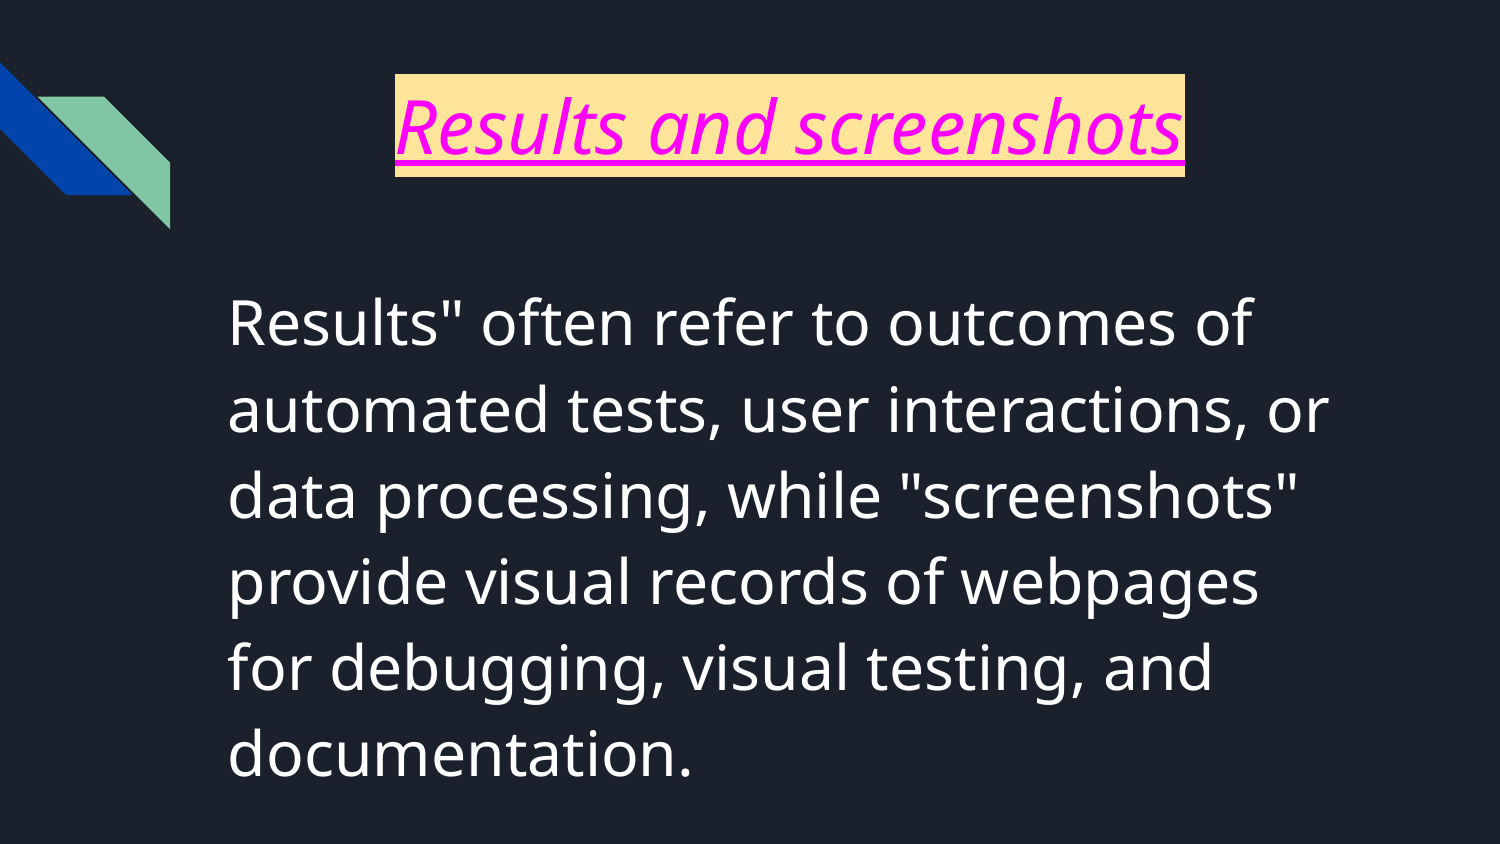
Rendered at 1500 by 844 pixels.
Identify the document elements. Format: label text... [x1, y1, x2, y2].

list Results" often refer to outcomes of automated tests, user interactions, or data processing, while "screenshots" provide visual records of webpages for debugging, visual testing, and documentation. [212, 257, 1368, 735]
title Results and screenshots [212, 64, 1368, 215]
